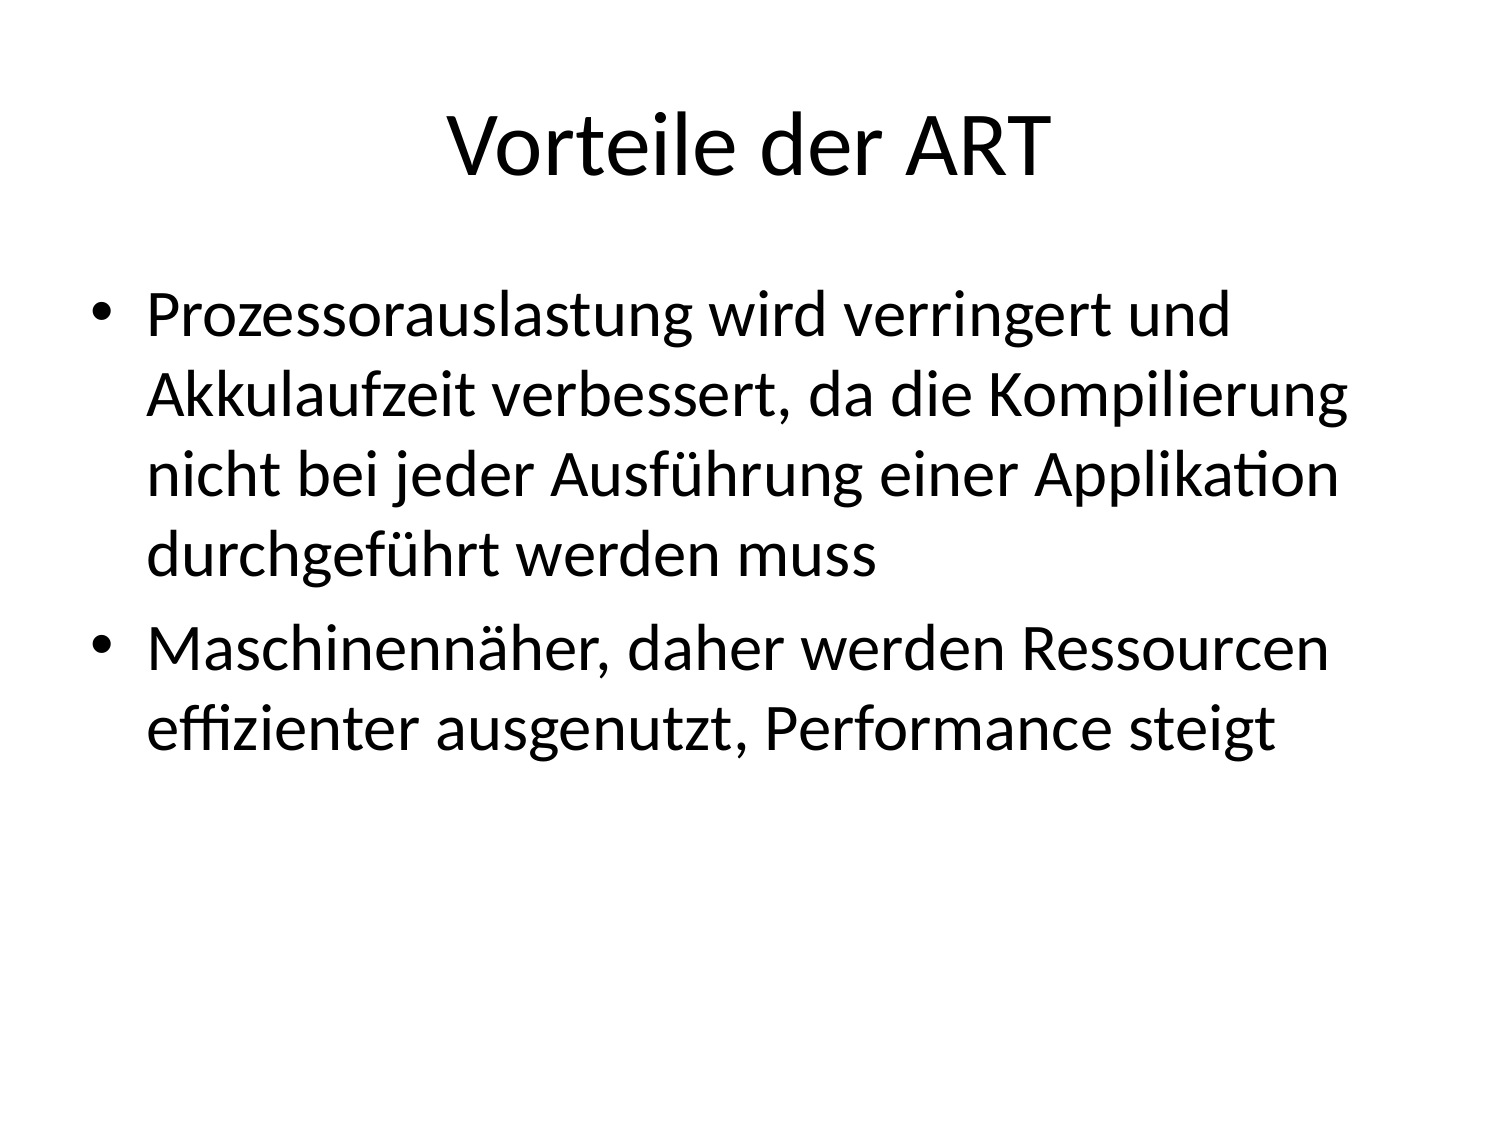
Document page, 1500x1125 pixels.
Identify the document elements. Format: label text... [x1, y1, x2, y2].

title Vorteile der ART [75, 45, 1425, 233]
list Prozessorauslastung wird verringert und Akkulaufzeit verbessert, da die Kompilierung nicht bei jeder Ausführung einer Applikation durchgeführt werden muss Maschinennäher, daher werden Ressourcen effizienter ausgenutzt, Performance steigt [75, 262, 1425, 1005]
